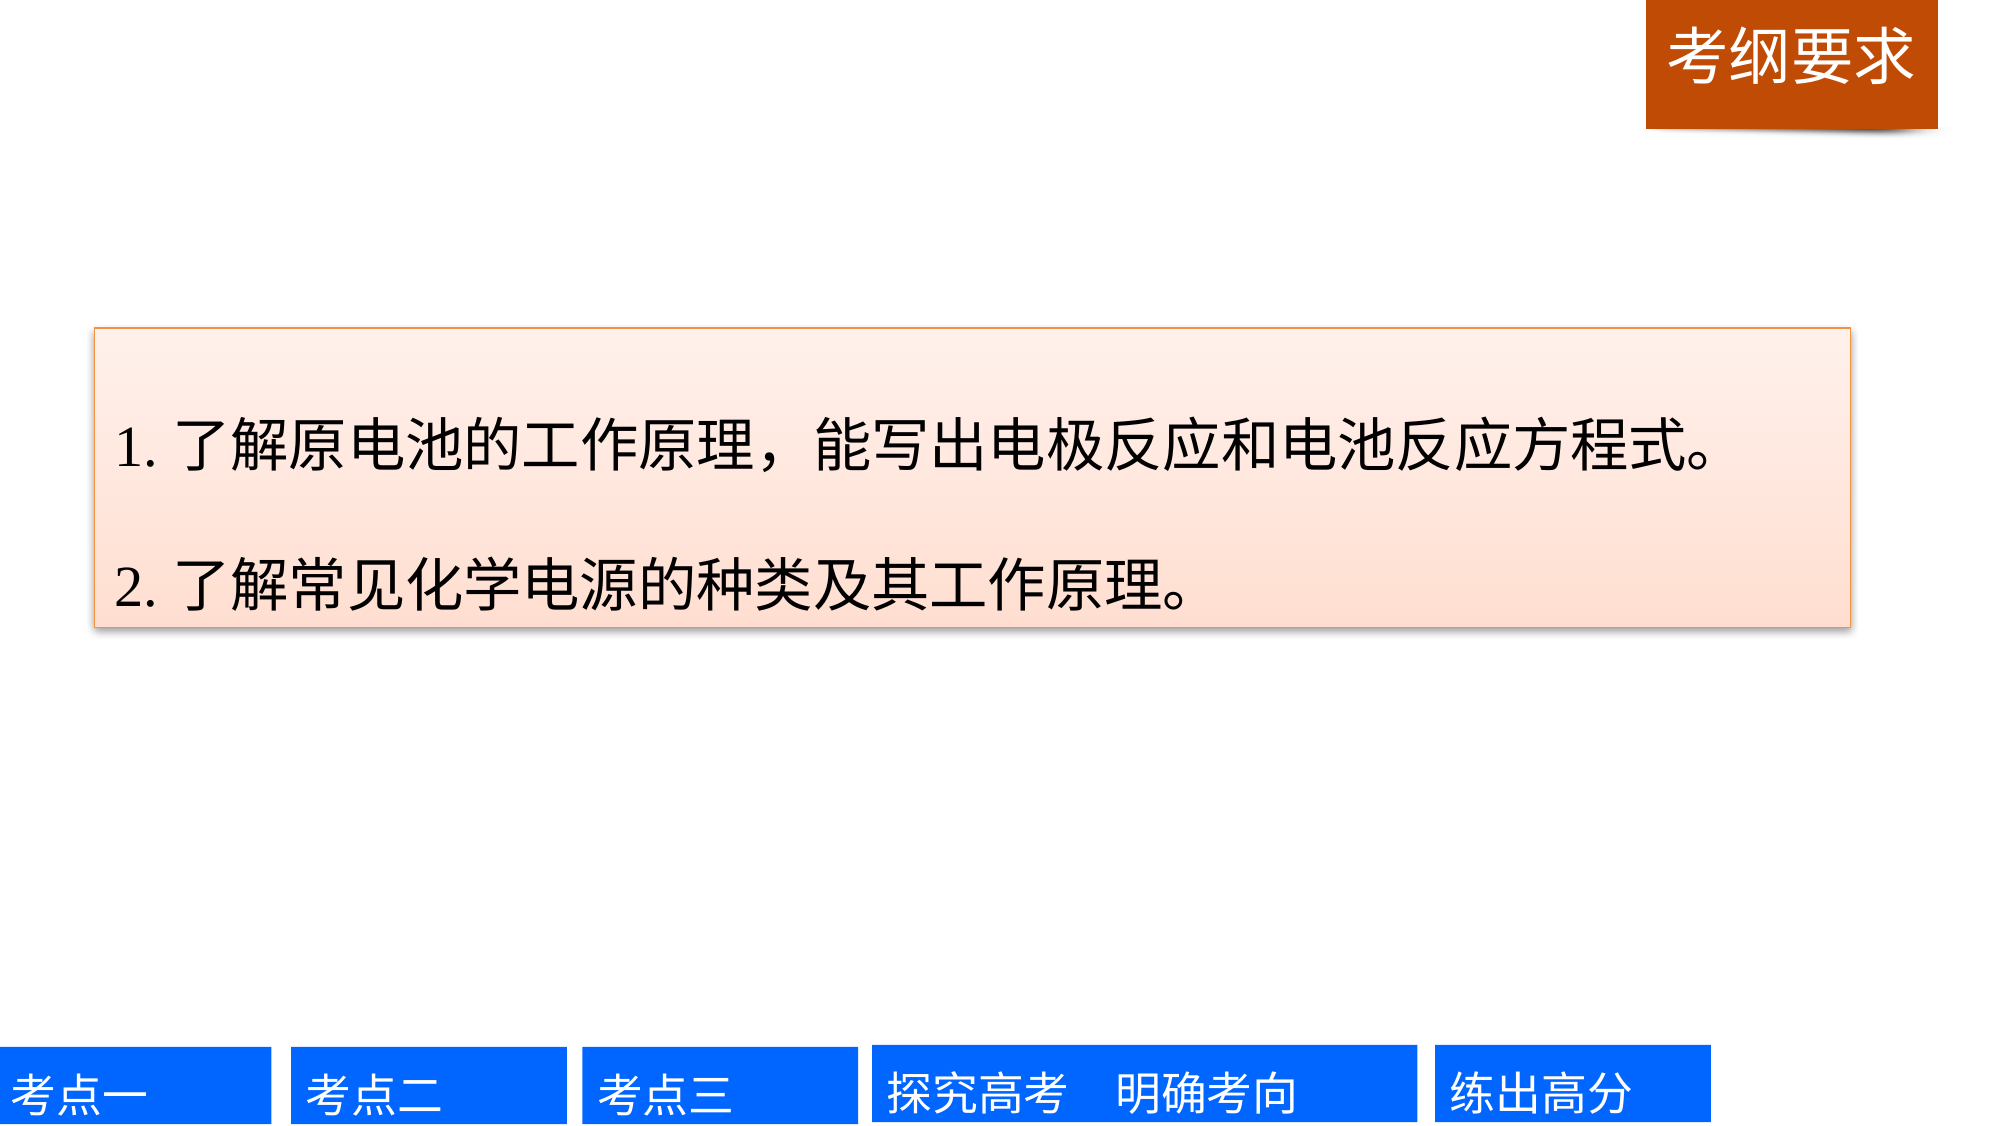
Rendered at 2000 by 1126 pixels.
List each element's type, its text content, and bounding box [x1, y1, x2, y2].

text_box 考点三 [580, 1045, 860, 1126]
text_box 考点一 [0, 1045, 274, 1126]
text_box 考点二 [289, 1045, 569, 1126]
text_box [1646, 0, 1957, 141]
text_box 1.了解原电池的工作原理，能写出电极反应和电池反应方程式。 2.了解常见化学电源的种类及其工作原理。 [94, 327, 1851, 628]
text_box 练出高分 [1433, 1043, 1713, 1124]
text_box 探究高考 明确考向 [870, 1043, 1419, 1124]
